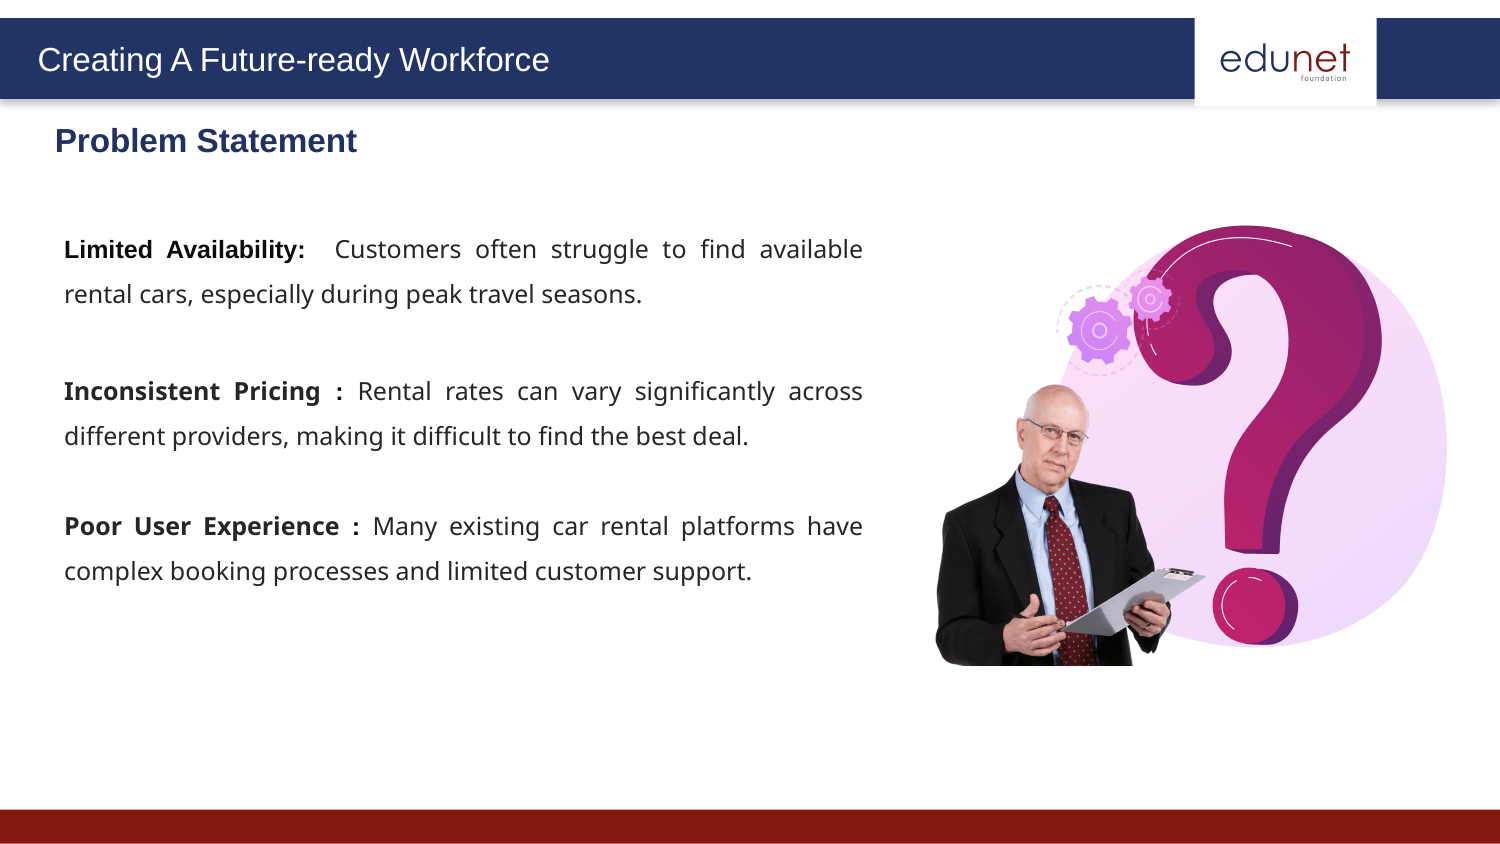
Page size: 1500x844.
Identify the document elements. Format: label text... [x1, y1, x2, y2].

text_box Limited Availability: Customers often struggle to find available rental cars, especially during peak travel seasons. Inconsistent Pricing : Rental rates can vary significantly across different providers, making it difficult to find the best deal. Poor User Experience : Many existing car rental platforms have complex booking processes and limited customer support. [49, 211, 879, 593]
text_box Problem Statement [39, 112, 750, 167]
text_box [934, 211, 1459, 666]
picture [1215, 38, 1356, 86]
